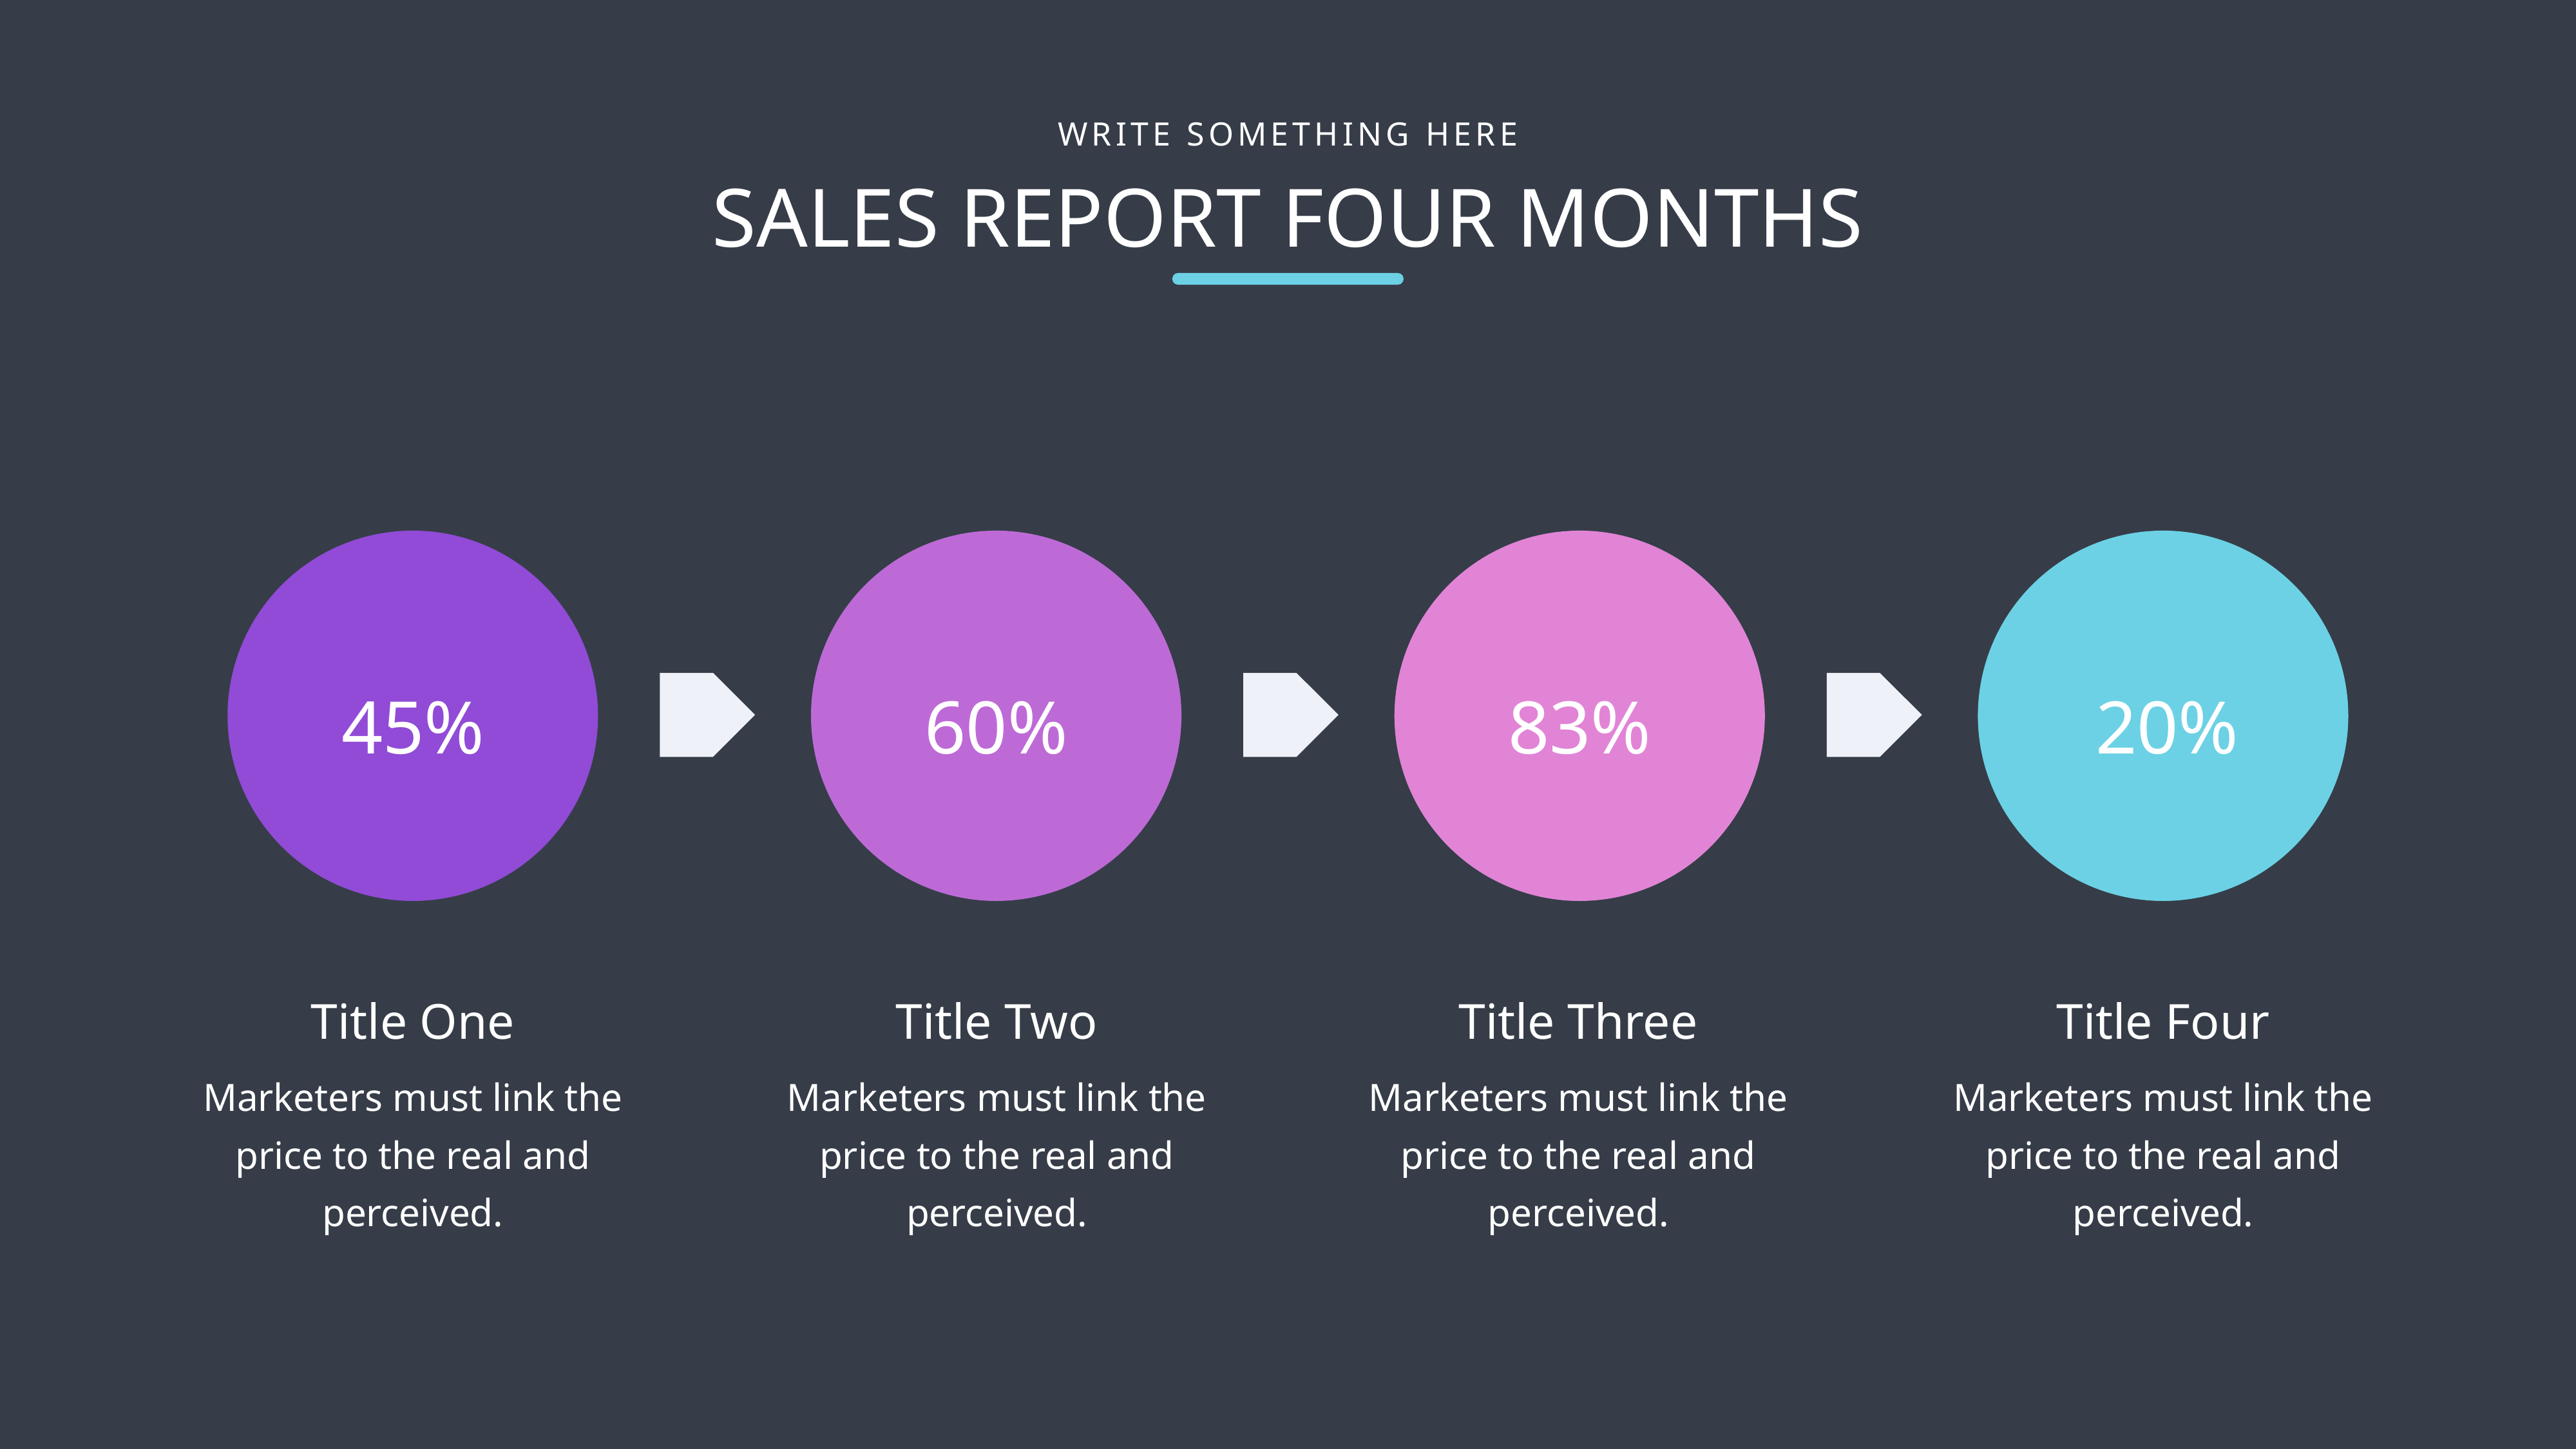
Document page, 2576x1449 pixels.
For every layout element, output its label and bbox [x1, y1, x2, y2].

text_box [166, 530, 2410, 1177]
text_box [1171, 272, 1405, 286]
text_box [511, 109, 2064, 269]
